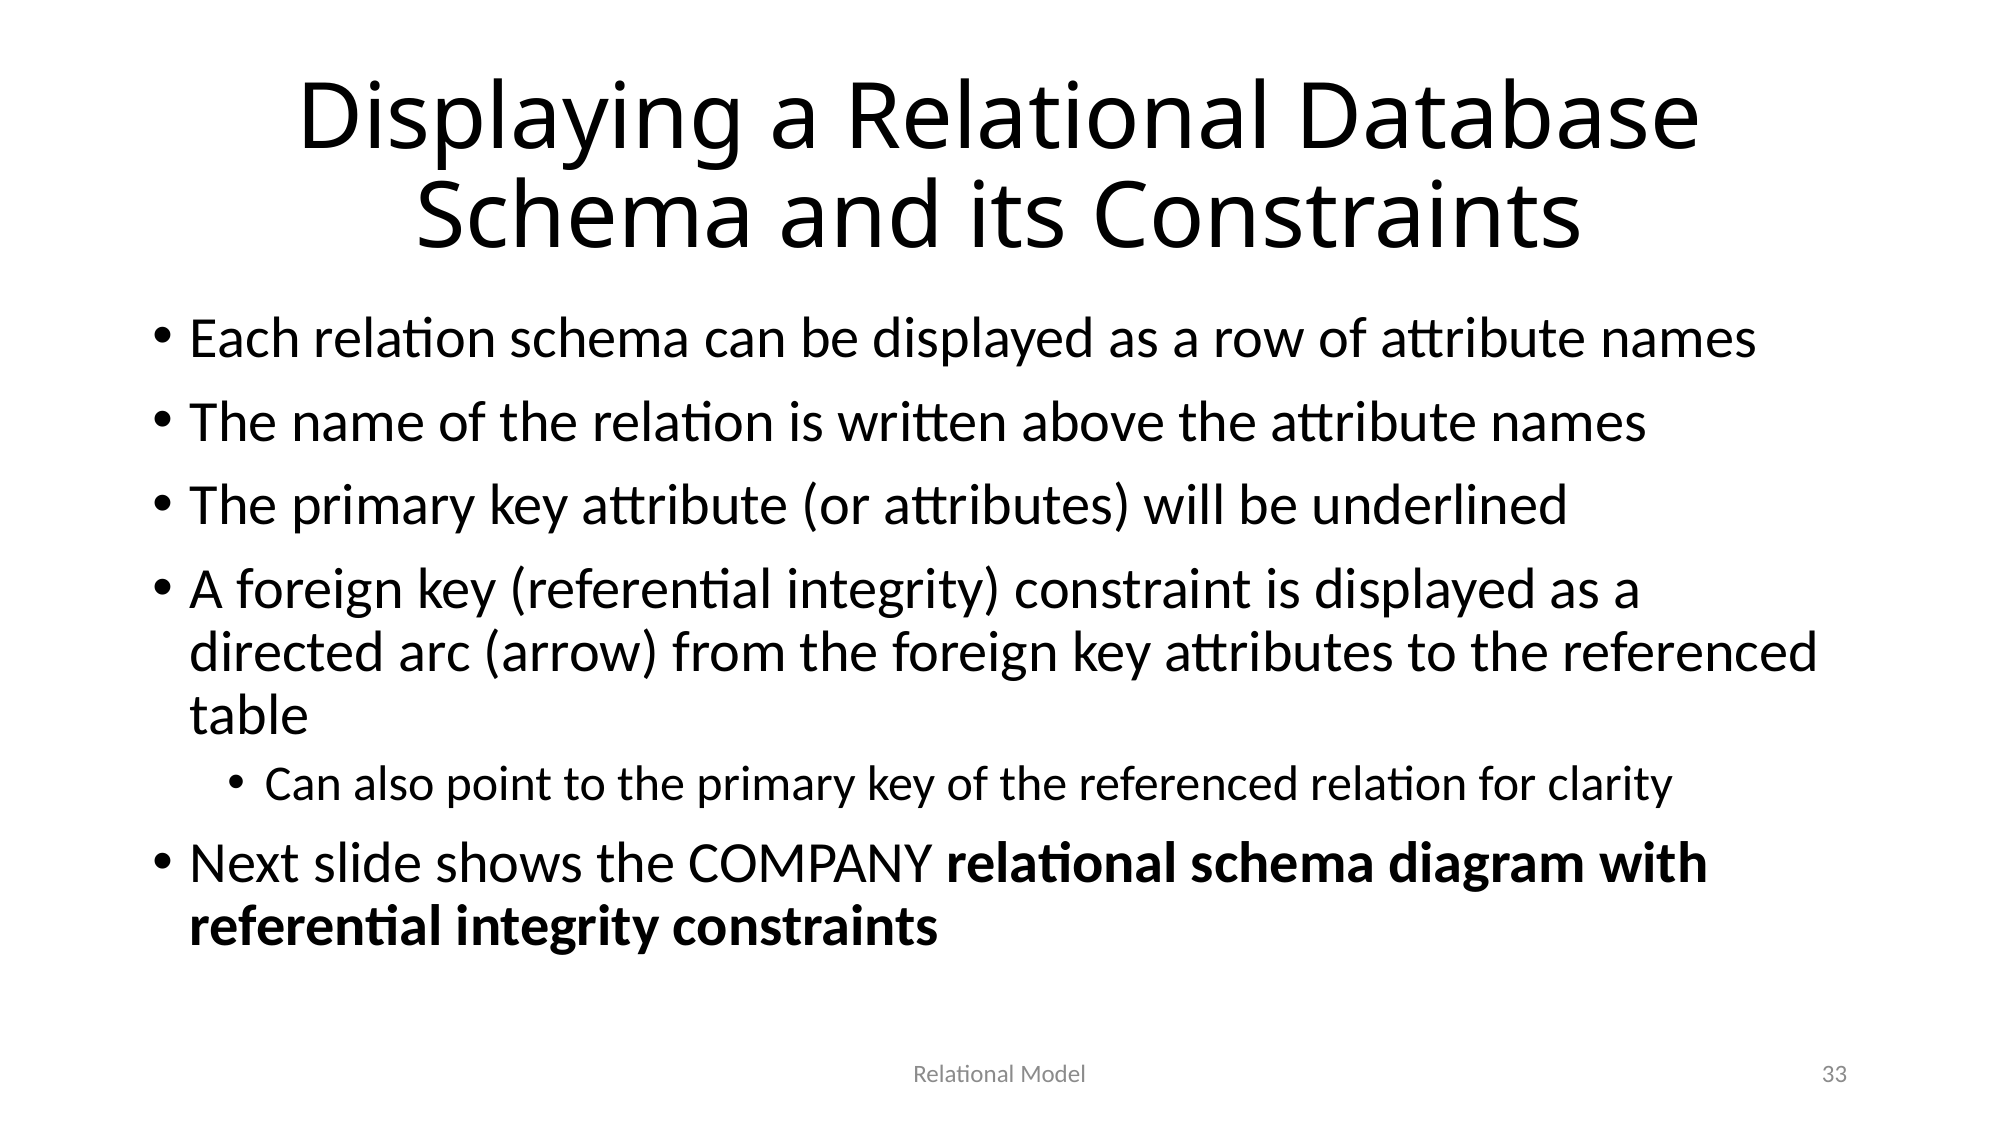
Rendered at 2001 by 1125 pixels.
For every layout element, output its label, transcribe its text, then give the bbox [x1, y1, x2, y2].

slide_number 33 [1412, 1042, 1863, 1103]
title Displaying a Relational Database Schema and its Constraints [137, 59, 1863, 278]
list Each relation schema can be displayed as a row of attribute names The name of the relation is written above the attribute names The primary key attribute (or attributes) will be underlined A foreign key (referential integrity) constraint is displayed as a directed arc (arrow) from the foreign key attributes to the referenced table Can also point to the primary key of the referenced relation for clarity Next slide shows the COMPANY relational schema diagram with referential integrity constraints [137, 299, 1863, 1014]
footer Relational Model [662, 1042, 1338, 1103]
